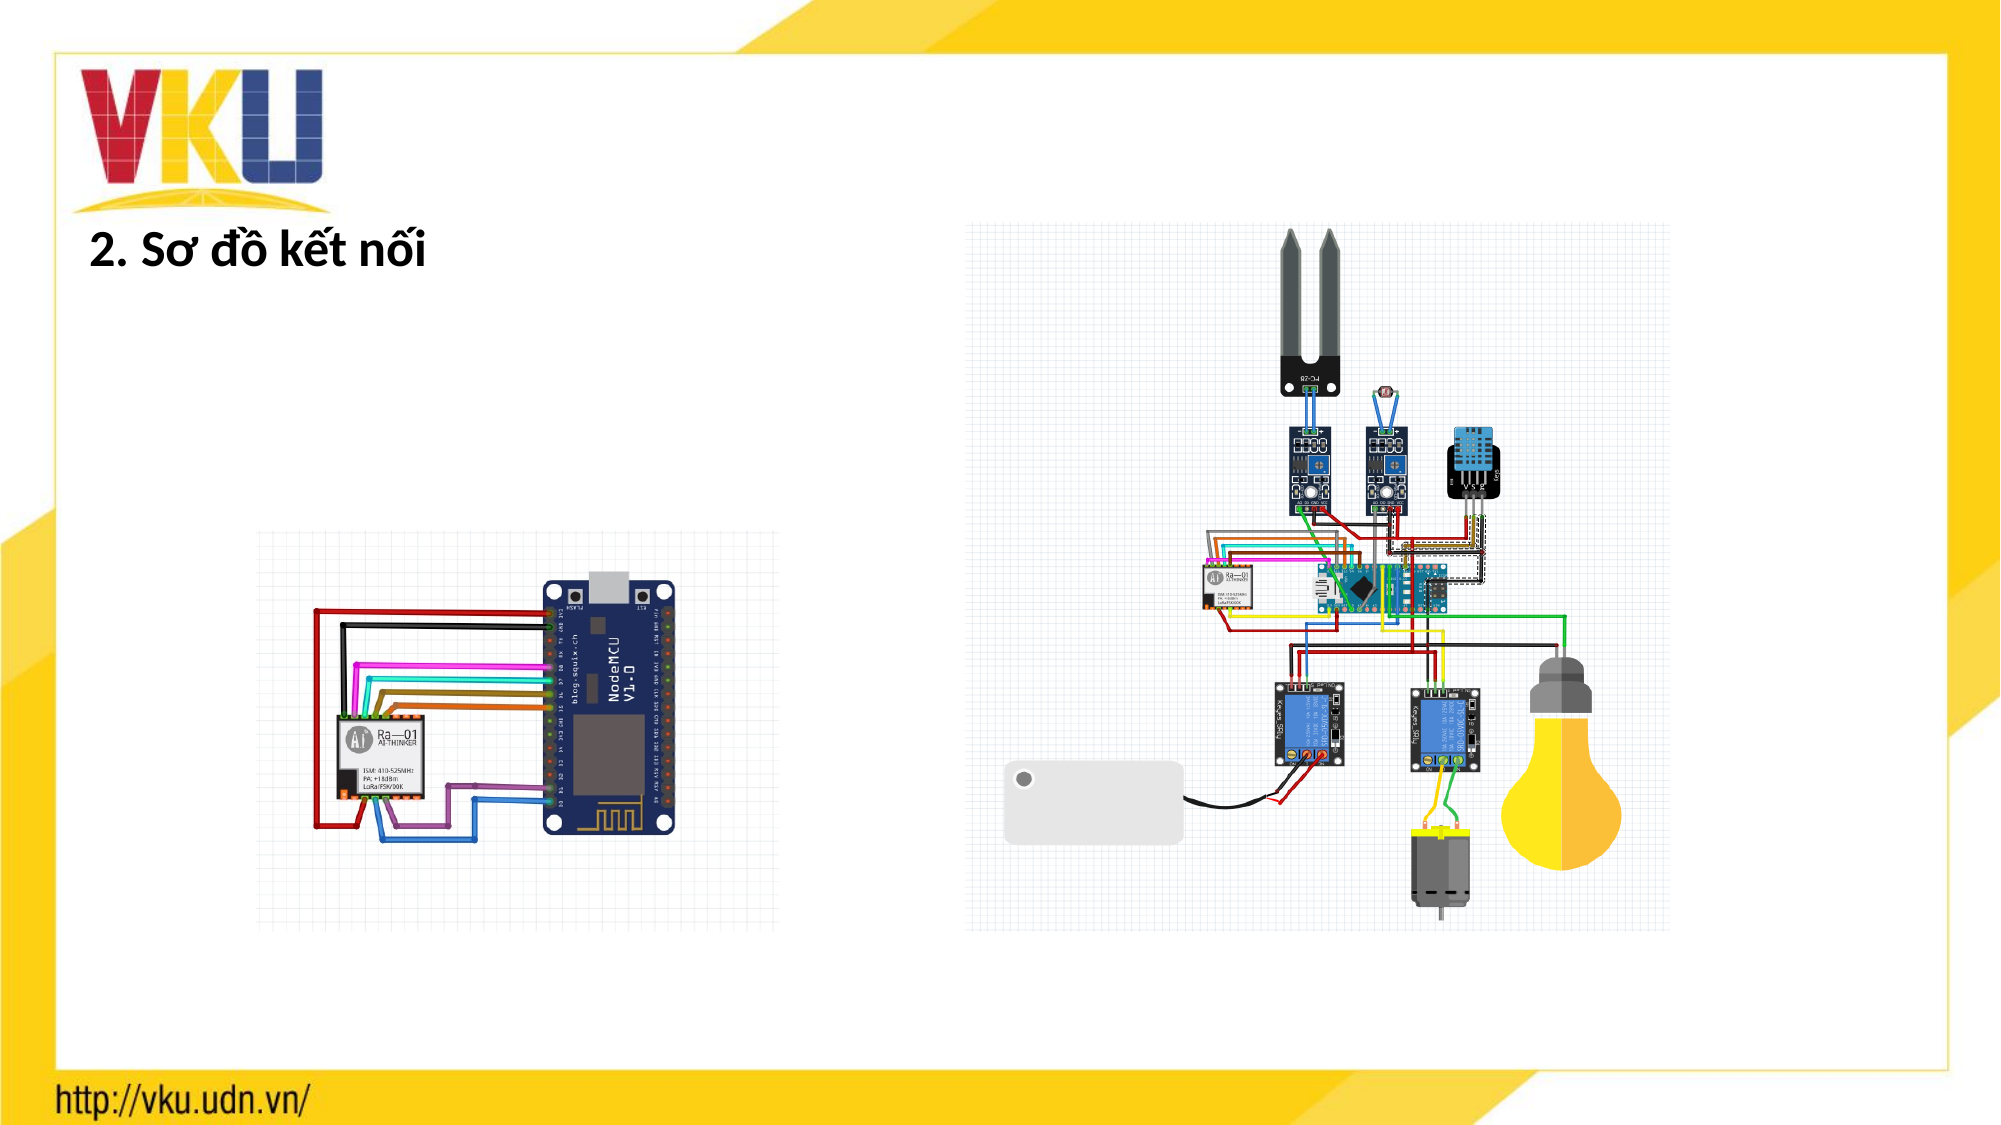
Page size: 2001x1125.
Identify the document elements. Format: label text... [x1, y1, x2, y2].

list 2. Sơ đồ kết nối [74, 213, 1220, 294]
picture [0, 0, 2001, 1125]
